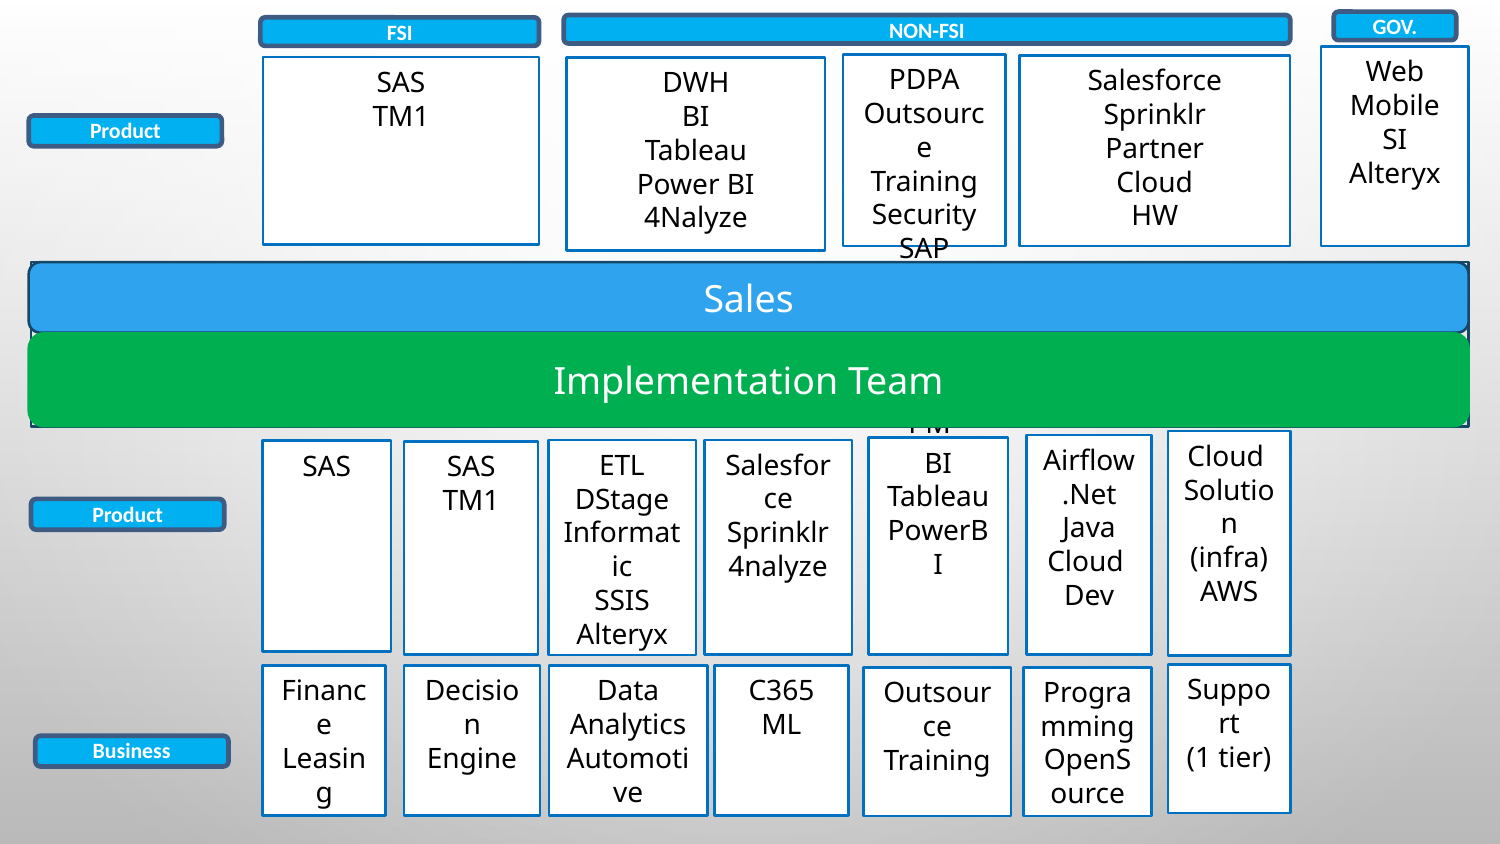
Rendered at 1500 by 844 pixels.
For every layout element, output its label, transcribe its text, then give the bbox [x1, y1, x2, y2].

text_box Sales [770, 260, 1470, 334]
text_box [1462, 261, 1470, 269]
text_box Cloud Solution (infra) AWS [1167, 430, 1292, 657]
text_box PDPA Outsource Training Security SAP [842, 53, 1007, 247]
text_box Decision Engine [403, 664, 541, 817]
text_box Implementation Team [27, 332, 730, 428]
text_box [1462, 326, 1470, 343]
text_box Support (1 tier) [1167, 663, 1292, 814]
text_box Sales [27, 260, 730, 334]
text_box C365 ML [713, 664, 850, 817]
text_box DWH BI Tableau Power BI 4Nalyze [565, 56, 826, 252]
text_box [1457, 417, 1470, 428]
text_box Outsource Training [862, 666, 1012, 817]
text_box Finance Leasing [261, 664, 387, 817]
text_box NON-FSI [563, 14, 1291, 44]
text_box Product [31, 498, 225, 530]
text_box Programming OpenSource [1022, 666, 1153, 817]
text_box Data Analytics Automotive [548, 664, 709, 817]
picture [0, 0, 1500, 844]
text_box Web Mobile SI Alteryx [1320, 45, 1470, 247]
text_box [735, 190, 765, 504]
text_box SAS TM1 [403, 440, 539, 656]
text_box Product [28, 115, 222, 147]
text_box ETL DStage Informatic SSIS Alteryx [547, 439, 697, 656]
text_box Airflow .Net Java Cloud Dev [1025, 434, 1153, 656]
text_box GOV. [1333, 11, 1457, 41]
text_box SAS TM1 [262, 56, 540, 246]
text_box Business [35, 735, 229, 767]
text_box Salesforce Sprinklr 4nalyze [703, 439, 853, 656]
text_box [30, 421, 40, 428]
text_box BI Tableau PowerBI [867, 436, 1009, 656]
text_box Implementation Team [770, 332, 1470, 428]
text_box FSI [260, 17, 540, 46]
text_box Salesforce Sprinklr Partner Cloud HW [1018, 54, 1291, 247]
text_box SAS [261, 439, 392, 653]
